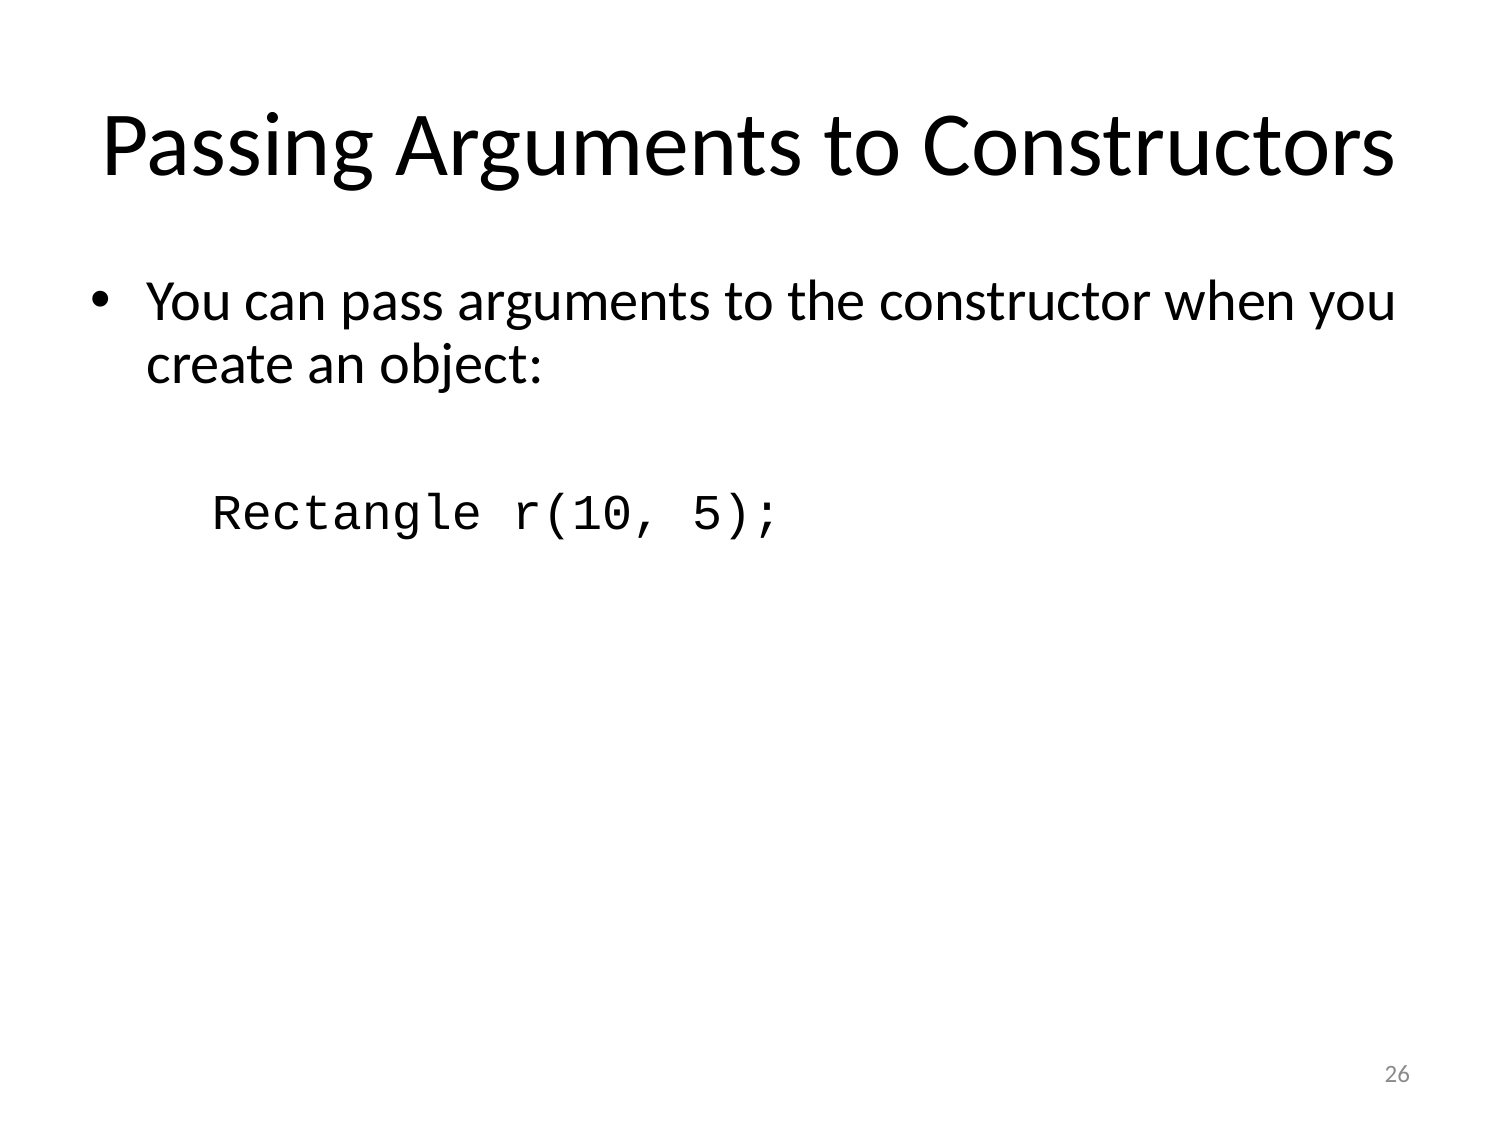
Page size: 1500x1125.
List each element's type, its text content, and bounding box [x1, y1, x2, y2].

list You can pass arguments to the constructor when you create an object: Rectangle r(10, 5); [75, 262, 1425, 1005]
title Passing Arguments to Constructors [75, 45, 1425, 233]
slide_number 26 [1074, 1042, 1425, 1103]
